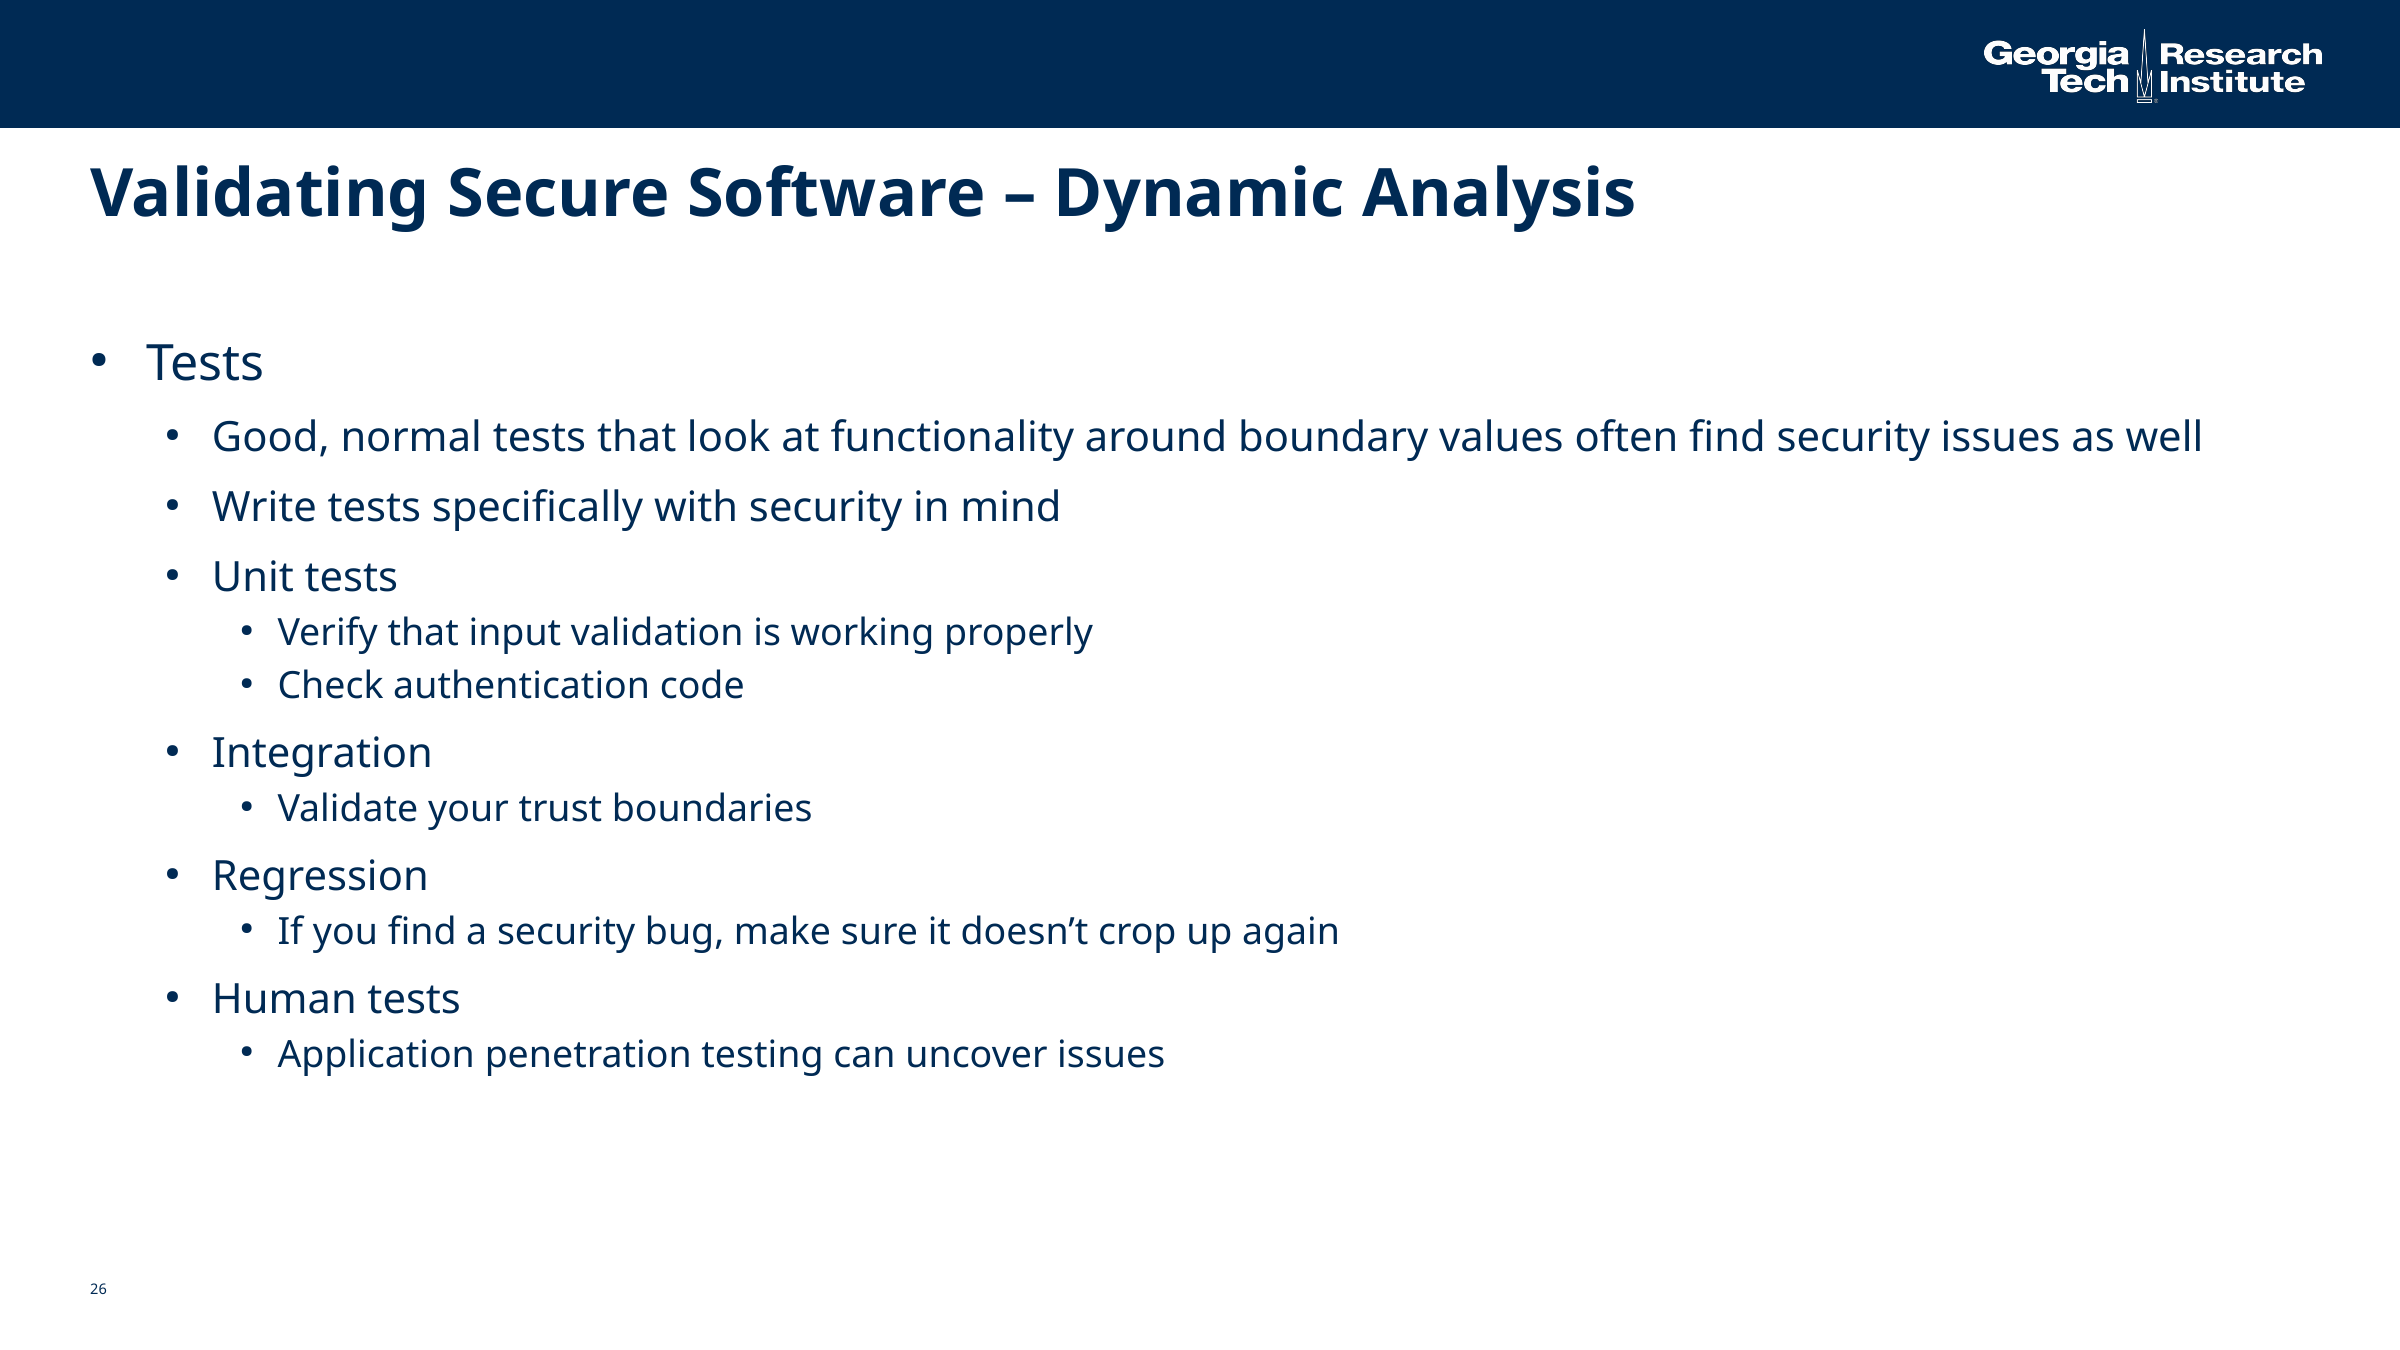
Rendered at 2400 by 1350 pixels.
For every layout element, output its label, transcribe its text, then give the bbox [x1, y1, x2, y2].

title Validating Secure Software – Dynamic Analysis [75, 150, 2326, 304]
list Tests Good, normal tests that look at functionality around boundary values often find security issues as well Write tests specifically with security in mind Unit tests Verify that input validation is working properly Check authentication code Integration Validate your trust boundaries Regression If you find a security bug, make sure it doesn’t crop up again Human tests Application penetration testing can uncover issues [75, 329, 2326, 1268]
picture [1984, 29, 2322, 103]
